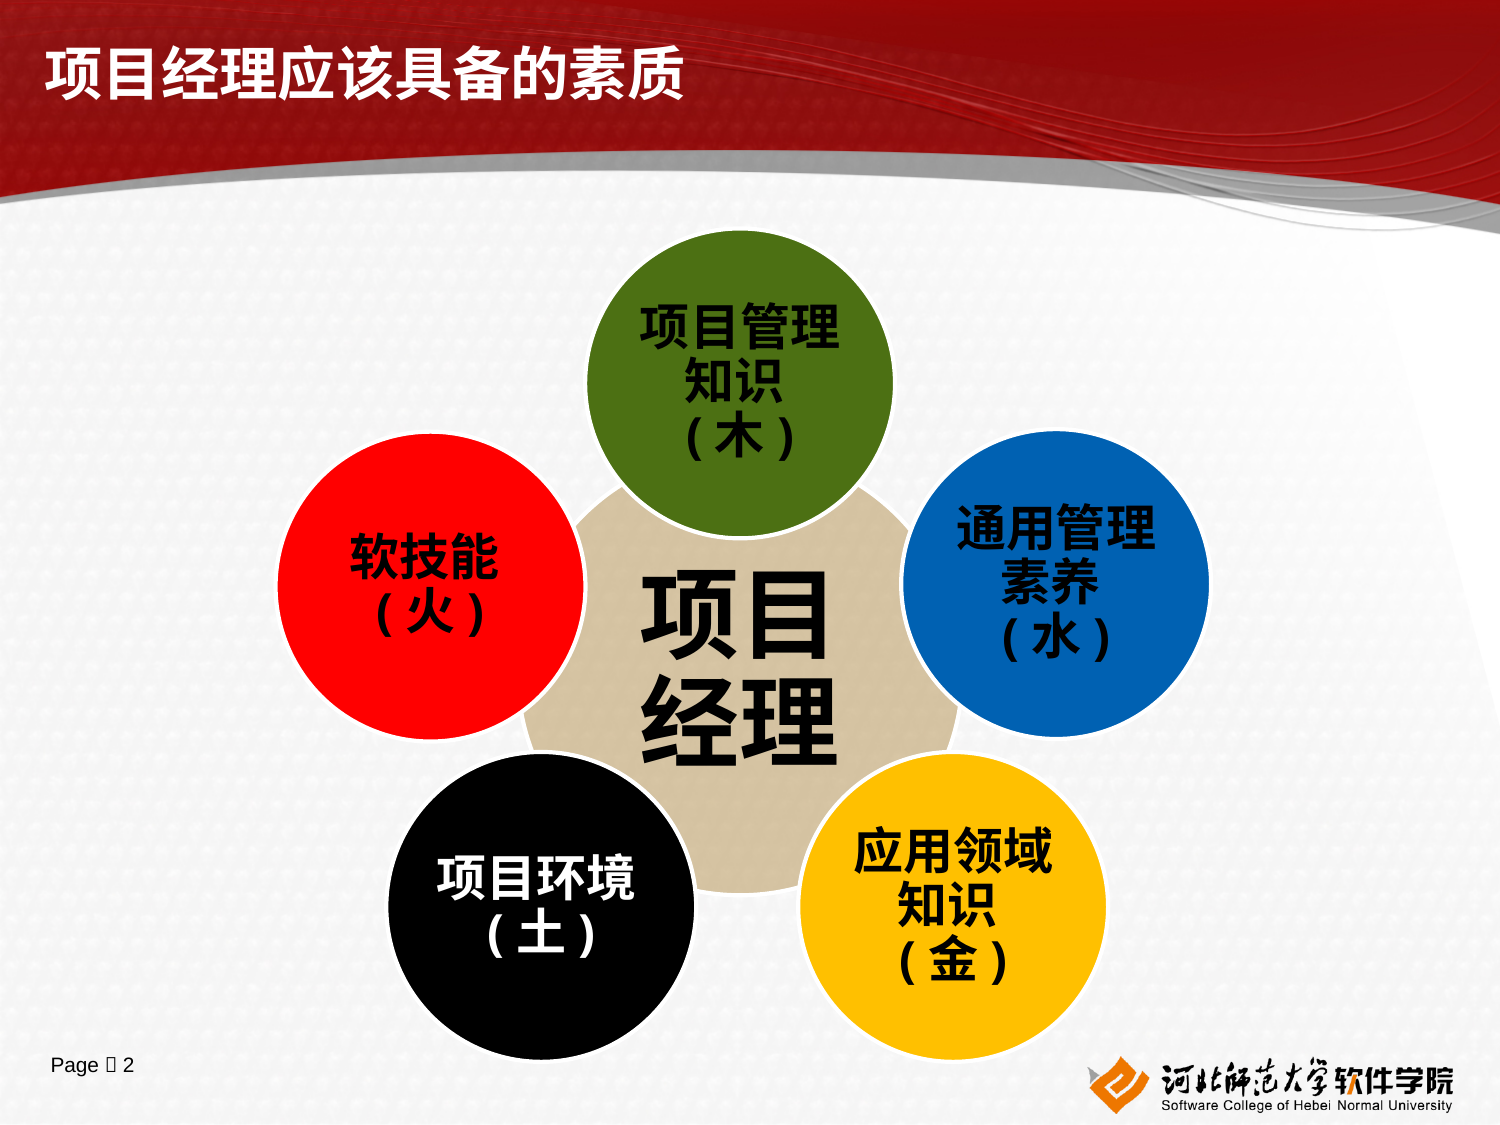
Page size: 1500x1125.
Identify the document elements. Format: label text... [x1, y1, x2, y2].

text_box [112, 258, 1368, 1033]
picture [0, 0, 1500, 1125]
title 项目经理应该具备的素质 [44, 37, 1321, 182]
